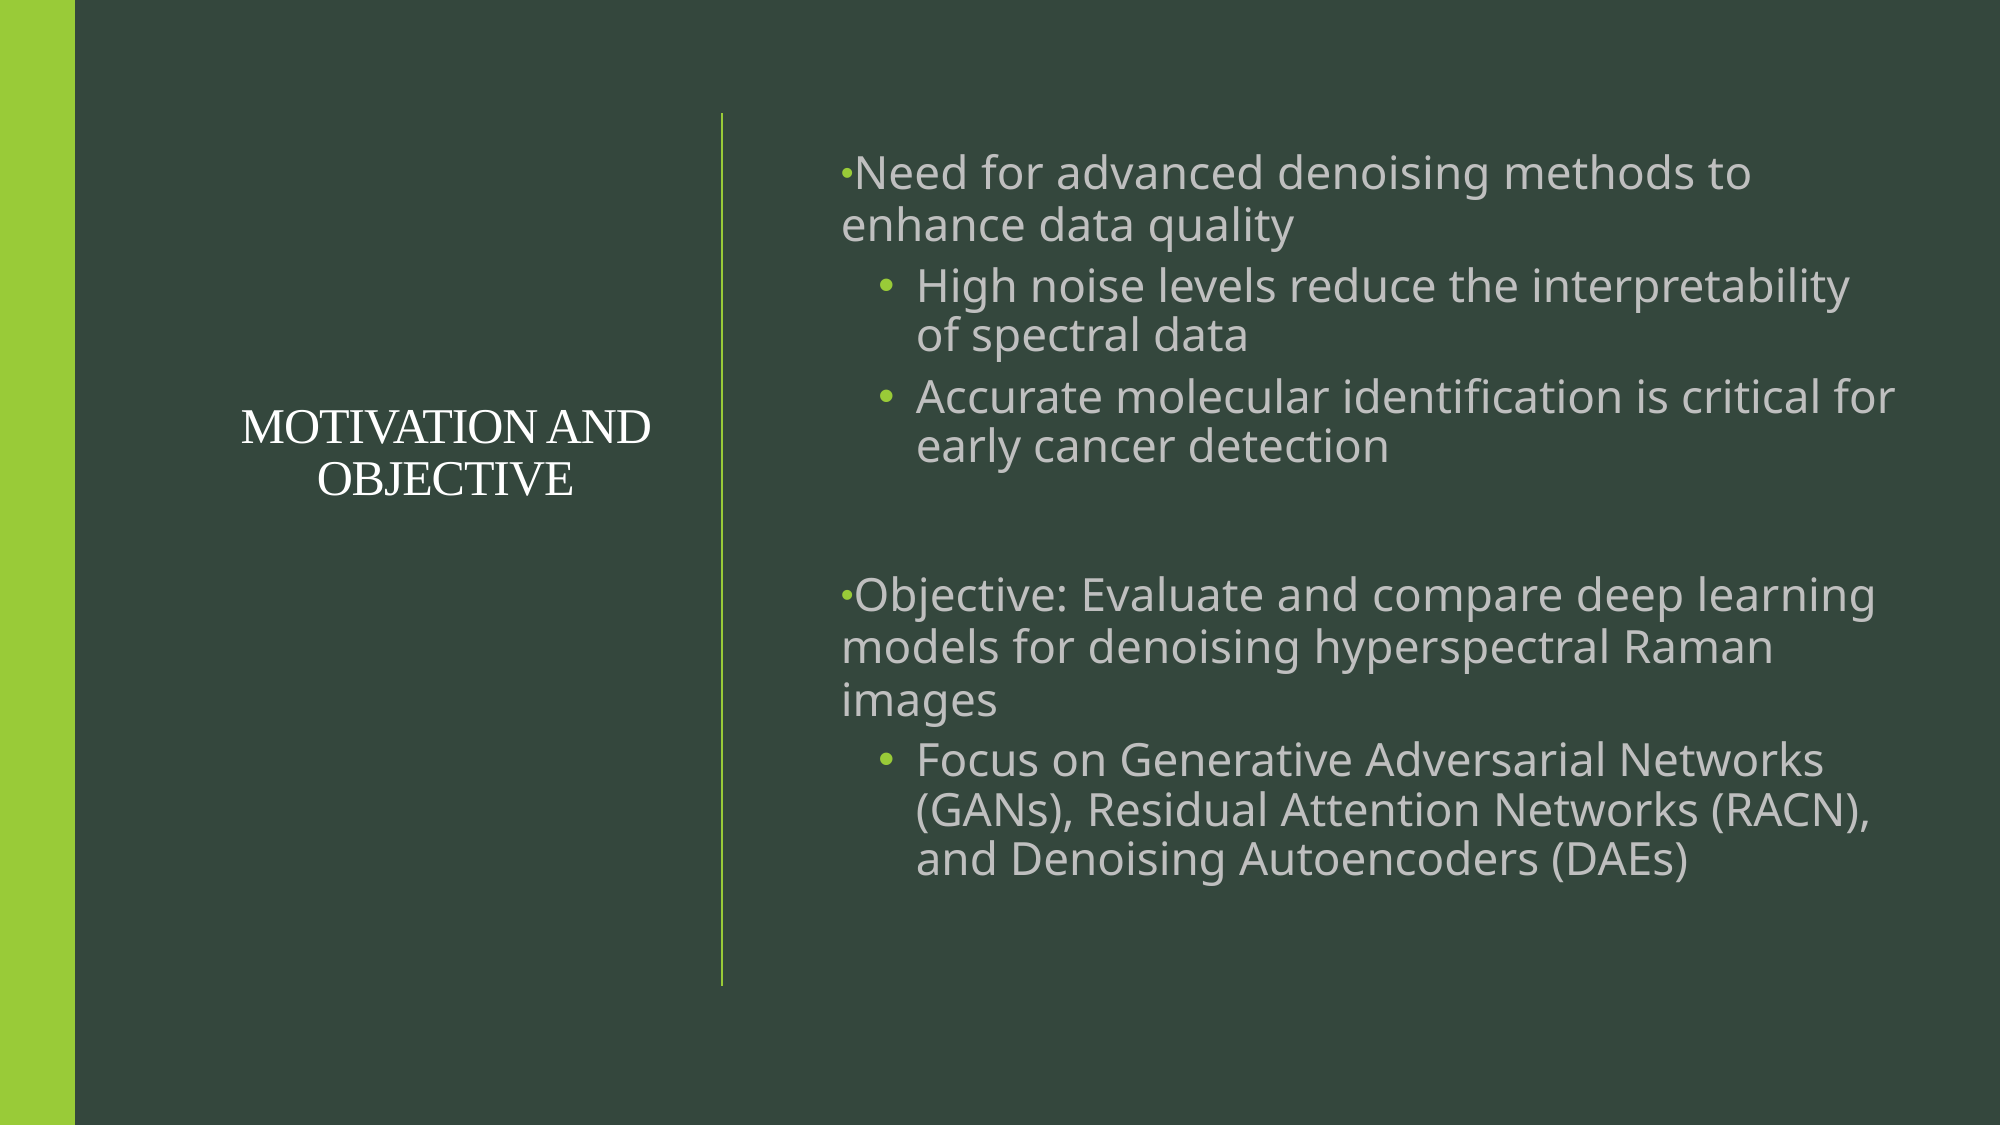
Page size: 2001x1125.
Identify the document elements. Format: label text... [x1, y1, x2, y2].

subtitle Need for advanced denoising methods to enhance data quality High noise levels reduce the interpretability of spectral data Accurate molecular identification is critical for early cancer detection Objective: Evaluate and compare deep learning models for denoising hyperspectral Raman images Focus on Generative Adversarial Networks (GANs), Residual Attention Networks (RACN), and Denoising Autoencoders (DAEs) [825, 140, 1918, 999]
title MOTIVATION AND OBJECTIVE [148, 395, 743, 1047]
